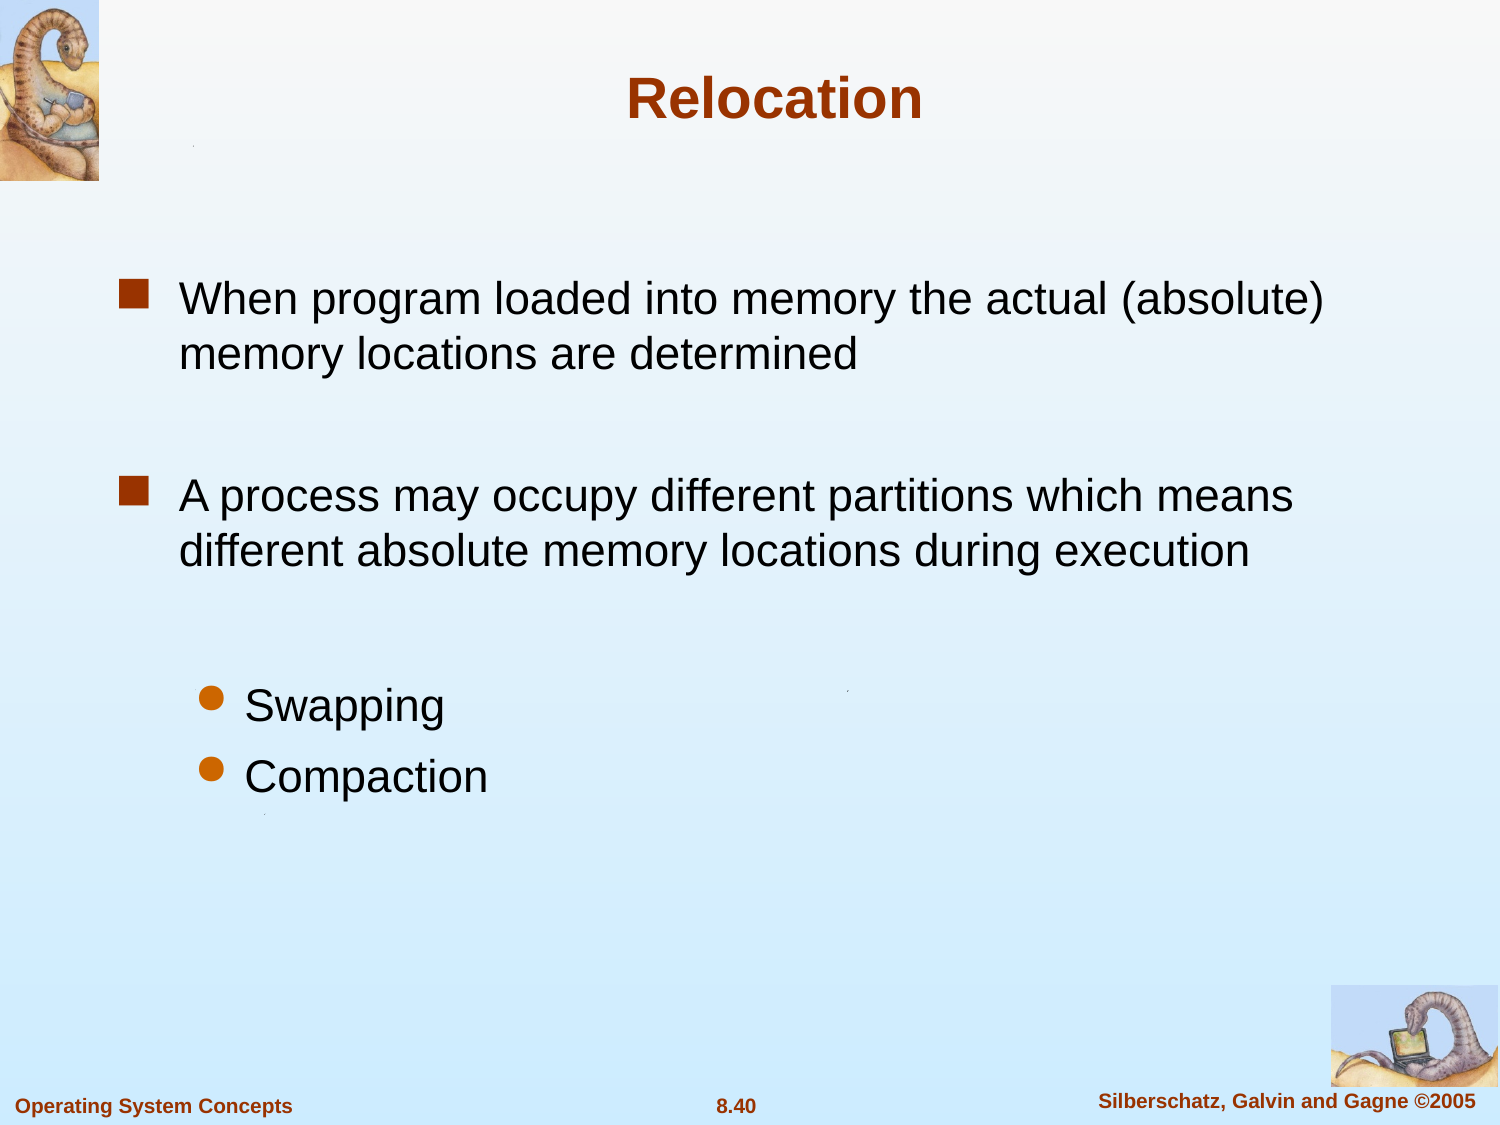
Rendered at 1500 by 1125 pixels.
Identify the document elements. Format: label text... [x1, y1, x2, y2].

picture [1331, 985, 1498, 1087]
list When program loaded into memory the actual (absolute) memory locations are determined A process may occupy different partitions which means different absolute memory locations during execution Swapping Compaction [107, 189, 1378, 947]
picture [0, 0, 99, 181]
title Relocation [112, 37, 1438, 138]
